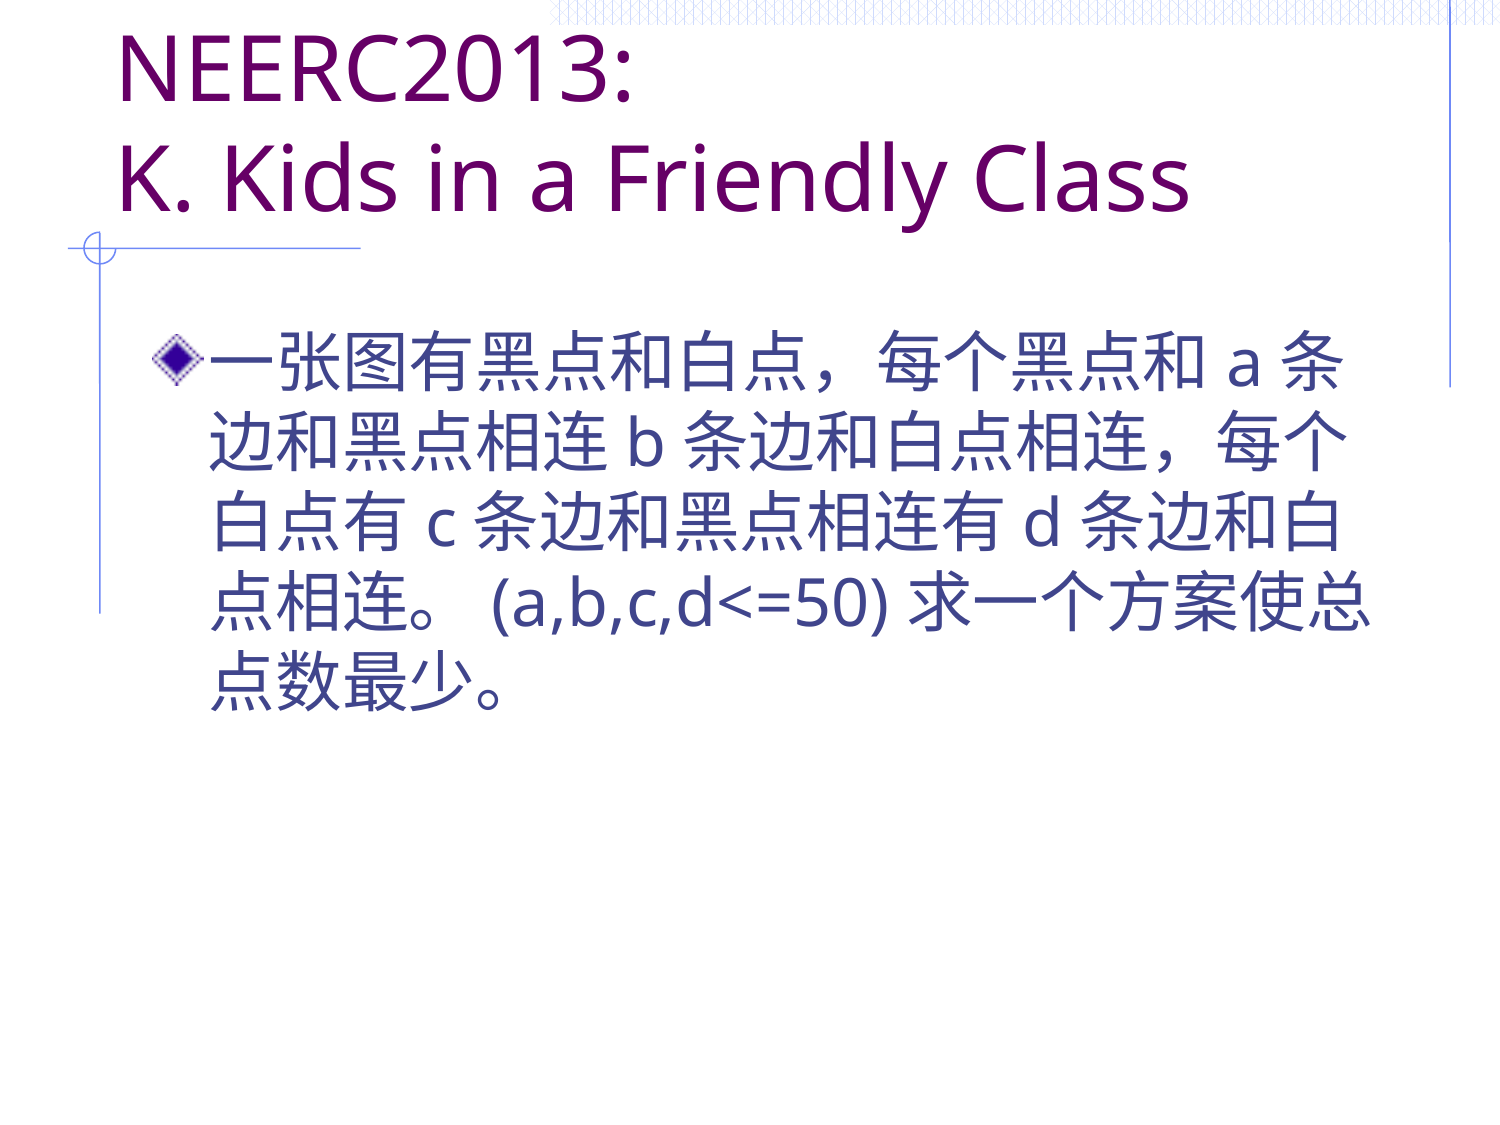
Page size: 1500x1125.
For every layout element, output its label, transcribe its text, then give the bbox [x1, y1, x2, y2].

list 一张图有黑点和白点，每个黑点和a条边和黑点相连b条边和白点相连，每个白点有c条边和黑点相连有d条边和白点相连。(a,b,c,d<=50)求一个方案使总点数最少。 [137, 312, 1413, 988]
picture [152, 334, 204, 386]
title NEERC2013: K. Kids in a Friendly Class [99, 50, 1375, 238]
